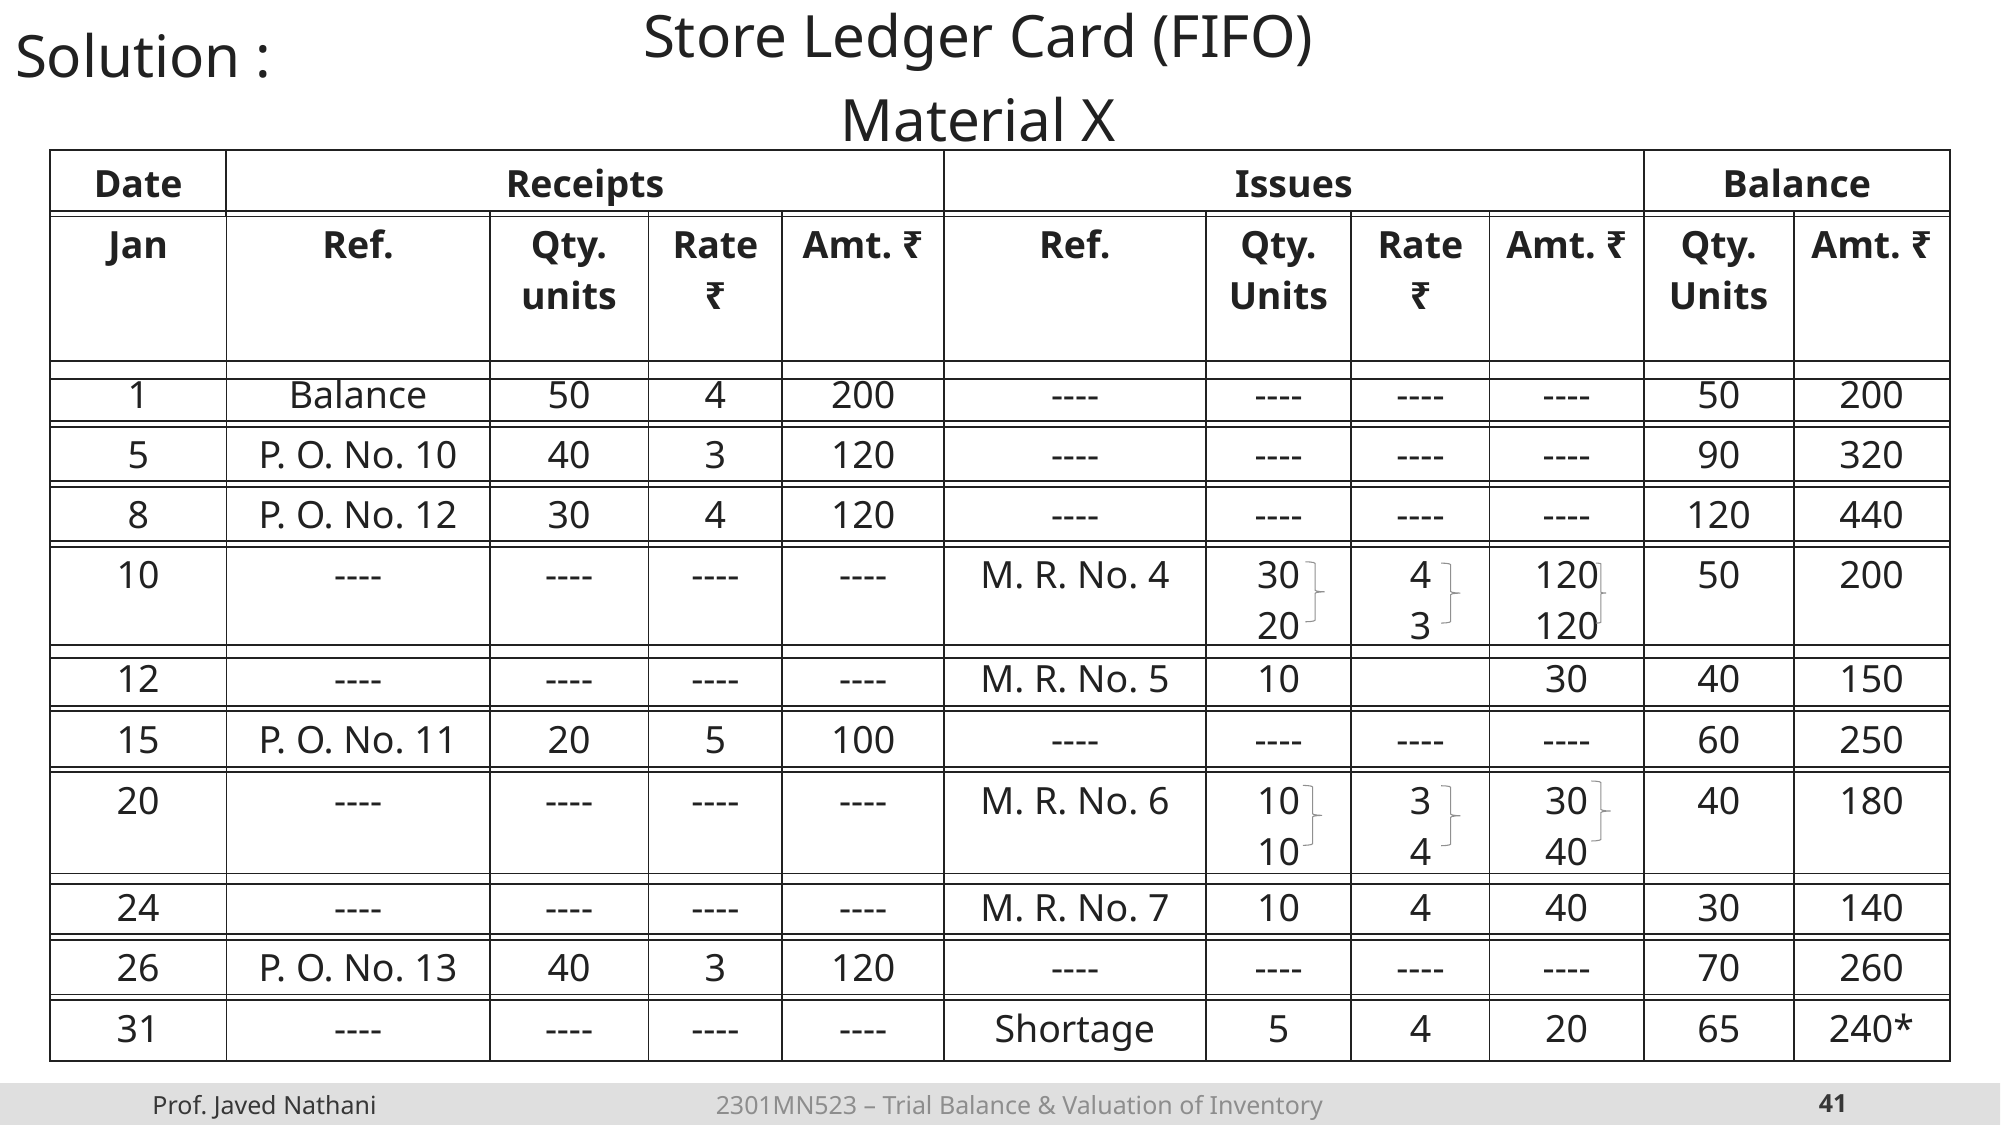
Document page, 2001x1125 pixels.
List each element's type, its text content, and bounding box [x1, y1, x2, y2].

table_header 4 3 [1352, 542, 1489, 644]
table_header ---- [1352, 482, 1489, 540]
table_header M. R. No. 7 [945, 874, 1205, 933]
table_header ---- [649, 646, 781, 710]
table_header 31 [51, 995, 226, 1060]
table_header 26 [51, 935, 226, 994]
table_header Balance [1645, 151, 1949, 210]
table_header 70 [1645, 935, 1793, 994]
text_box [1441, 785, 1461, 847]
table_header 40 [491, 935, 648, 994]
text_box [1441, 562, 1461, 624]
table_header 30 20 [1207, 542, 1350, 644]
table_header ---- [945, 935, 1205, 994]
table_header ---- [945, 482, 1205, 540]
table_header ---- [649, 874, 781, 933]
table_header 12 [51, 646, 226, 710]
text_box [1305, 561, 1325, 623]
table_header 150 [1795, 646, 1949, 710]
table_header Shortage [945, 995, 1205, 1060]
table_header ---- [227, 646, 489, 710]
table_header ---- [783, 874, 943, 933]
table_header P. O. No. 10 [227, 422, 489, 480]
table_header Amt. ₹ [1490, 212, 1643, 360]
table_header ---- [1207, 712, 1350, 766]
table_header M. R. No. 5 [945, 646, 1205, 710]
table_header ---- [1207, 422, 1350, 480]
table_header 4 [649, 362, 781, 420]
table_header ---- [783, 768, 943, 873]
table_header 30 [1490, 646, 1643, 710]
text_box [1591, 780, 1611, 842]
table_header 20 [491, 712, 648, 766]
table_header 5 [51, 422, 226, 480]
table_header ---- [491, 646, 648, 710]
table_header 30 40 [1490, 768, 1643, 873]
table_header ---- [1490, 362, 1643, 420]
table_header 3 [649, 422, 781, 480]
table_header Amt. ₹ [1795, 212, 1949, 360]
table_header 15 [51, 712, 226, 766]
table_header Amt. ₹ [783, 212, 943, 360]
table_header ---- [783, 995, 943, 1060]
title Solution : [0, 0, 2000, 117]
table_header Issues [945, 151, 1643, 210]
table_header ---- [1352, 422, 1489, 480]
table_header ---- [1352, 712, 1489, 766]
table_header Qty. Units [1207, 212, 1350, 360]
table_header Qty. Units [1645, 212, 1793, 360]
table_header 10 [51, 542, 226, 644]
table_header P. O. No. 11 [227, 712, 489, 766]
table_header M. R. No. 4 [945, 542, 1205, 644]
table_header ---- [227, 768, 489, 873]
table_header 260 [1795, 935, 1949, 994]
table_header 250 [1795, 712, 1949, 766]
table_header P. O. No. 13 [227, 935, 489, 994]
table_header Rate ₹ [649, 212, 781, 360]
table_header 1 [51, 362, 226, 420]
table_header 100 [783, 712, 943, 766]
table_header 200 [783, 362, 943, 420]
table_header 10 [1207, 646, 1350, 710]
table_header 40 [1645, 768, 1793, 873]
table_header 10 [1207, 874, 1350, 933]
table_header 120 [783, 482, 943, 540]
table_header 320 [1795, 422, 1949, 480]
table_header ---- [491, 542, 648, 644]
table_header 40 [1645, 646, 1793, 710]
table_header 40 [491, 422, 648, 480]
table_header 3 4 [1352, 768, 1489, 873]
table_header ---- [1207, 935, 1350, 994]
table_header ---- [649, 542, 781, 644]
table_header Ref. [945, 212, 1205, 360]
table_header 180 [1795, 768, 1949, 873]
table_header 50 [1645, 542, 1793, 644]
table_header ---- [649, 768, 781, 873]
table_header 200 [1795, 362, 1949, 420]
table_header 440 [1795, 482, 1949, 540]
table_header ---- [945, 362, 1205, 420]
table_header ---- [649, 995, 781, 1060]
table_header 50 [491, 362, 648, 420]
table_header ---- [1352, 935, 1489, 994]
text_box [1595, 562, 1607, 624]
table_header 20 [51, 768, 226, 873]
table_header Balance [227, 362, 489, 420]
table_header 5 [1207, 995, 1350, 1060]
table_header 120 [783, 422, 943, 480]
table_header ---- [1490, 935, 1643, 994]
table_header Rate ₹ [1352, 212, 1489, 360]
table_header 30 [1645, 874, 1793, 933]
table_header 50 [1645, 362, 1793, 420]
table_header [1352, 646, 1489, 710]
table_header ---- [1490, 712, 1643, 766]
table_header 4 [1352, 874, 1489, 933]
table_header ---- [491, 874, 648, 933]
table_header 65 [1645, 995, 1793, 1060]
table_header ---- [1207, 482, 1350, 540]
table_header ---- [227, 995, 489, 1060]
table_header M. R. No. 6 [945, 768, 1205, 873]
table_header 120 [1645, 482, 1793, 540]
table_header ---- [491, 768, 648, 873]
table_header 10 10 [1207, 768, 1350, 873]
table_header 4 [649, 482, 781, 540]
text_box [1302, 784, 1323, 846]
table_header 4 [1352, 995, 1489, 1060]
table_header 20 [1490, 995, 1643, 1060]
table_header Qty. units [491, 212, 648, 360]
table_header ---- [1352, 362, 1489, 420]
table_header Date [51, 151, 225, 210]
table_header ---- [1490, 422, 1643, 480]
table_header 60 [1645, 712, 1793, 766]
table_header 24 [51, 874, 226, 933]
table_header ---- [227, 874, 489, 933]
table_header 200 [1795, 542, 1949, 644]
table_header Jan [51, 212, 226, 360]
table_header 140 [1795, 874, 1949, 933]
table_header 90 [1645, 422, 1793, 480]
table_header 5 [649, 712, 781, 766]
table_header ---- [1490, 482, 1643, 540]
table_header 120 120 [1490, 542, 1643, 644]
table_header ---- [783, 646, 943, 710]
table_header Ref. [227, 212, 489, 360]
list Store Ledger Card (FIFO) Material X [0, 117, 1957, 1055]
table_header 120 [783, 935, 943, 994]
table_header 40 [1490, 874, 1643, 933]
table_header ---- [1207, 362, 1350, 420]
table_header ---- [227, 542, 489, 644]
table_header 3 [649, 935, 781, 994]
table_header 30 [491, 482, 648, 540]
table_header Receipts [227, 151, 943, 210]
table_header ---- [945, 422, 1205, 480]
table_header P. O. No. 12 [227, 482, 489, 540]
table_header ---- [945, 712, 1205, 766]
table_header 240* [1795, 995, 1949, 1060]
table_header ---- [783, 542, 943, 644]
table_header 8 [51, 482, 226, 540]
table_header ---- [491, 995, 648, 1060]
